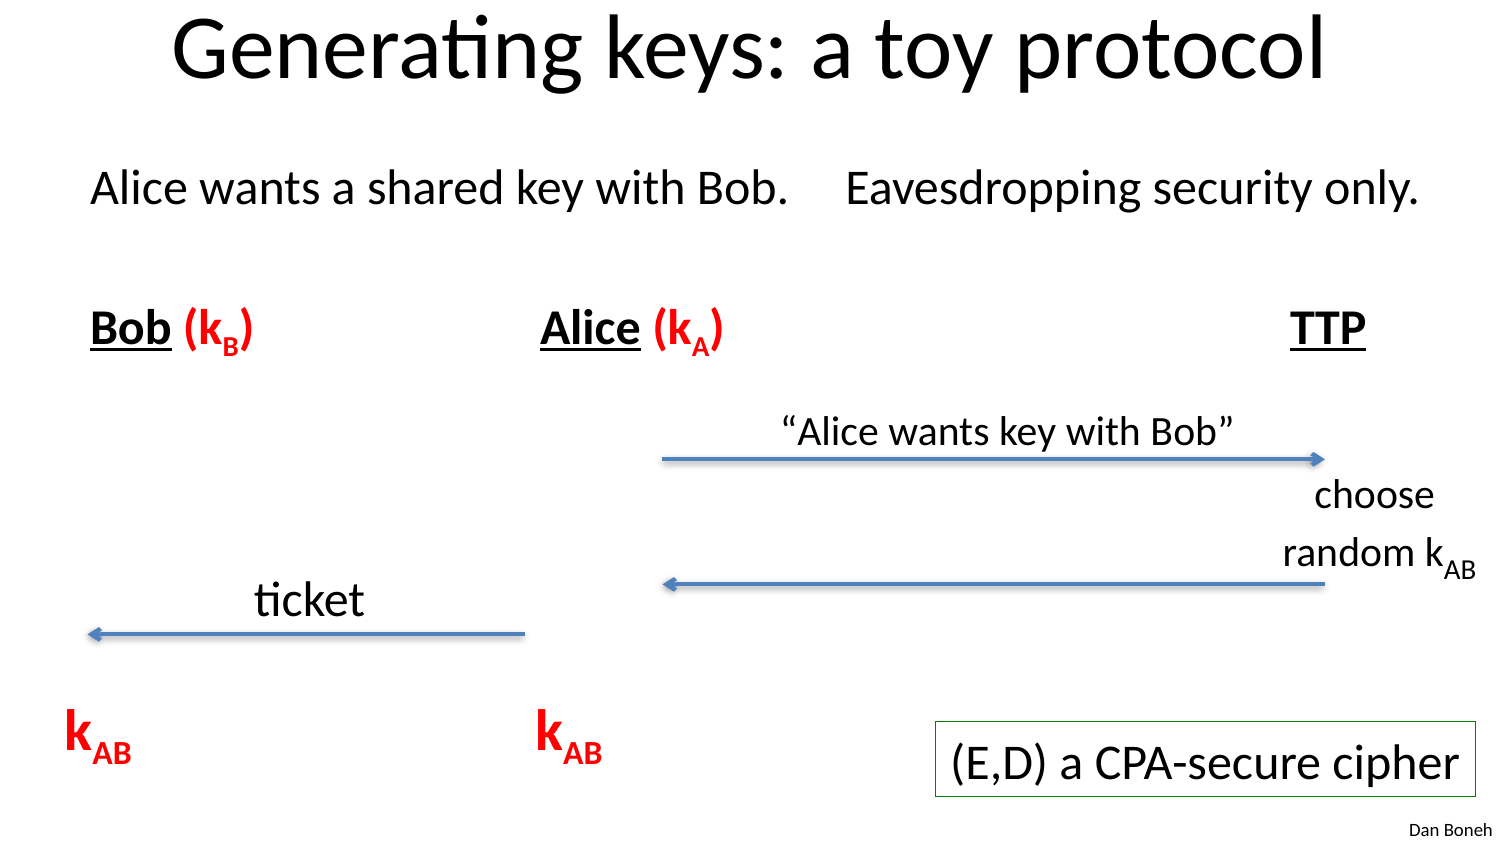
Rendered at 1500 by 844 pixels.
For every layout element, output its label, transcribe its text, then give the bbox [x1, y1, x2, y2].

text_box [662, 396, 1326, 463]
title Generating keys: a toy protocol [75, 0, 1425, 113]
list Alice wants a shared key with Bob. Eavesdropping security only. Bob (kB) Alice (kA) TTP [75, 146, 1463, 397]
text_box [87, 559, 526, 636]
text_box kAB [49, 684, 155, 779]
text_box (E,D) a CPA-secure cipher [935, 721, 1476, 797]
text_box kAB [520, 684, 626, 779]
text_box choose random kAB [1267, 459, 1492, 593]
